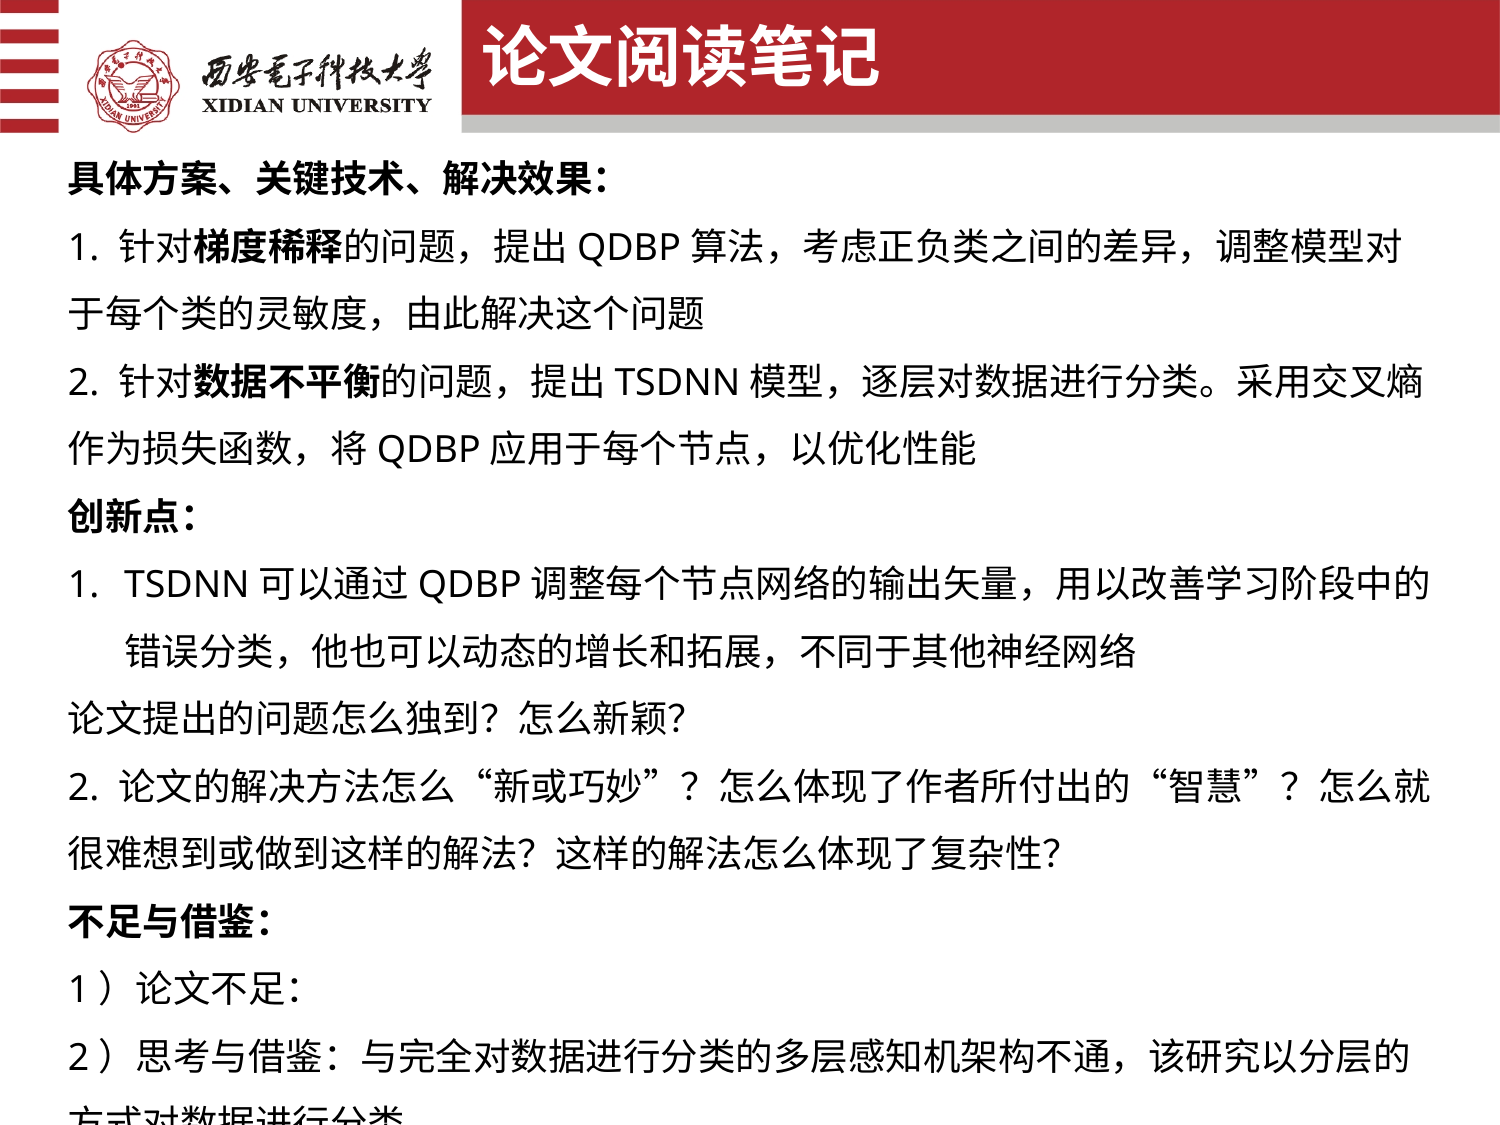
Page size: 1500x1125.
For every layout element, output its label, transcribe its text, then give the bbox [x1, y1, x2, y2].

text_box 具体方案、关键技术、解决效果： 1. 针对梯度稀释的问题，提出QDBP算法，考虑正负类之间的差异，调整模型对于每个类的灵敏度，由此解决这个问题 2. 针对数据不平衡的问题，提出TSDNN模型，逐层对数据进行分类。采用交叉熵作为损失函数，将QDBP应用于每个节点，以优化性能 创新点： TSDNN可以通过QDBP调整每个节点网络的输出矢量，用以改善学习阶段中的错误分类，他也可以动态的增长和拓展，不同于其他神经网络 论文提出的问题怎么独到？怎么新颖？ 2. 论文的解决方法怎么“新或巧妙”？怎么体现了作者所付出的“智慧”？怎么就很难想到或做到这样的解法？这样的解法怎么体现了复杂性？ 不足与借鉴： 1）论文不足： 2）思考与借鉴：与完全对数据进行分类的多层感知机架构不通，该研究以分层的方式对数据进行分类 [53, 125, 1447, 1125]
text_box 论文阅读笔记 [466, 7, 1105, 102]
picture [0, 0, 1500, 1125]
